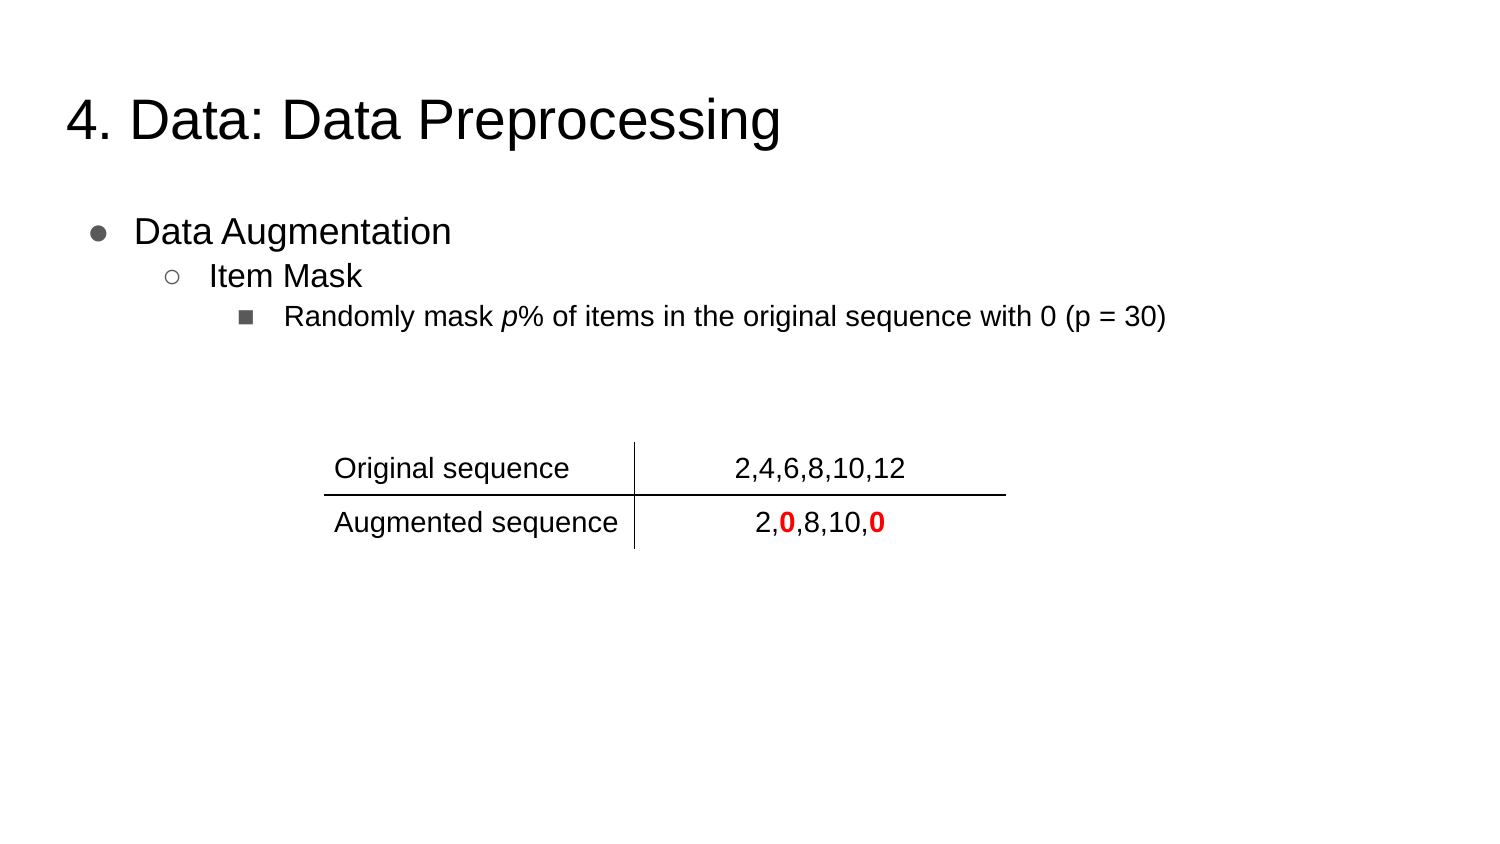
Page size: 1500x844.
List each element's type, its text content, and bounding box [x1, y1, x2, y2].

table_header 2,4,6,8,10,12 [635, 442, 1006, 494]
table_cell Augmented sequence [324, 496, 634, 549]
table_cell 2,0,8,10,0 [635, 496, 1006, 549]
list Data Augmentation Item Mask Randomly mask p% of items in the original sequence with 0 (p = 30) [51, 189, 1449, 750]
table_header Original sequence [324, 442, 634, 494]
title 4. Data: Data Preprocessing [51, 72, 1449, 167]
